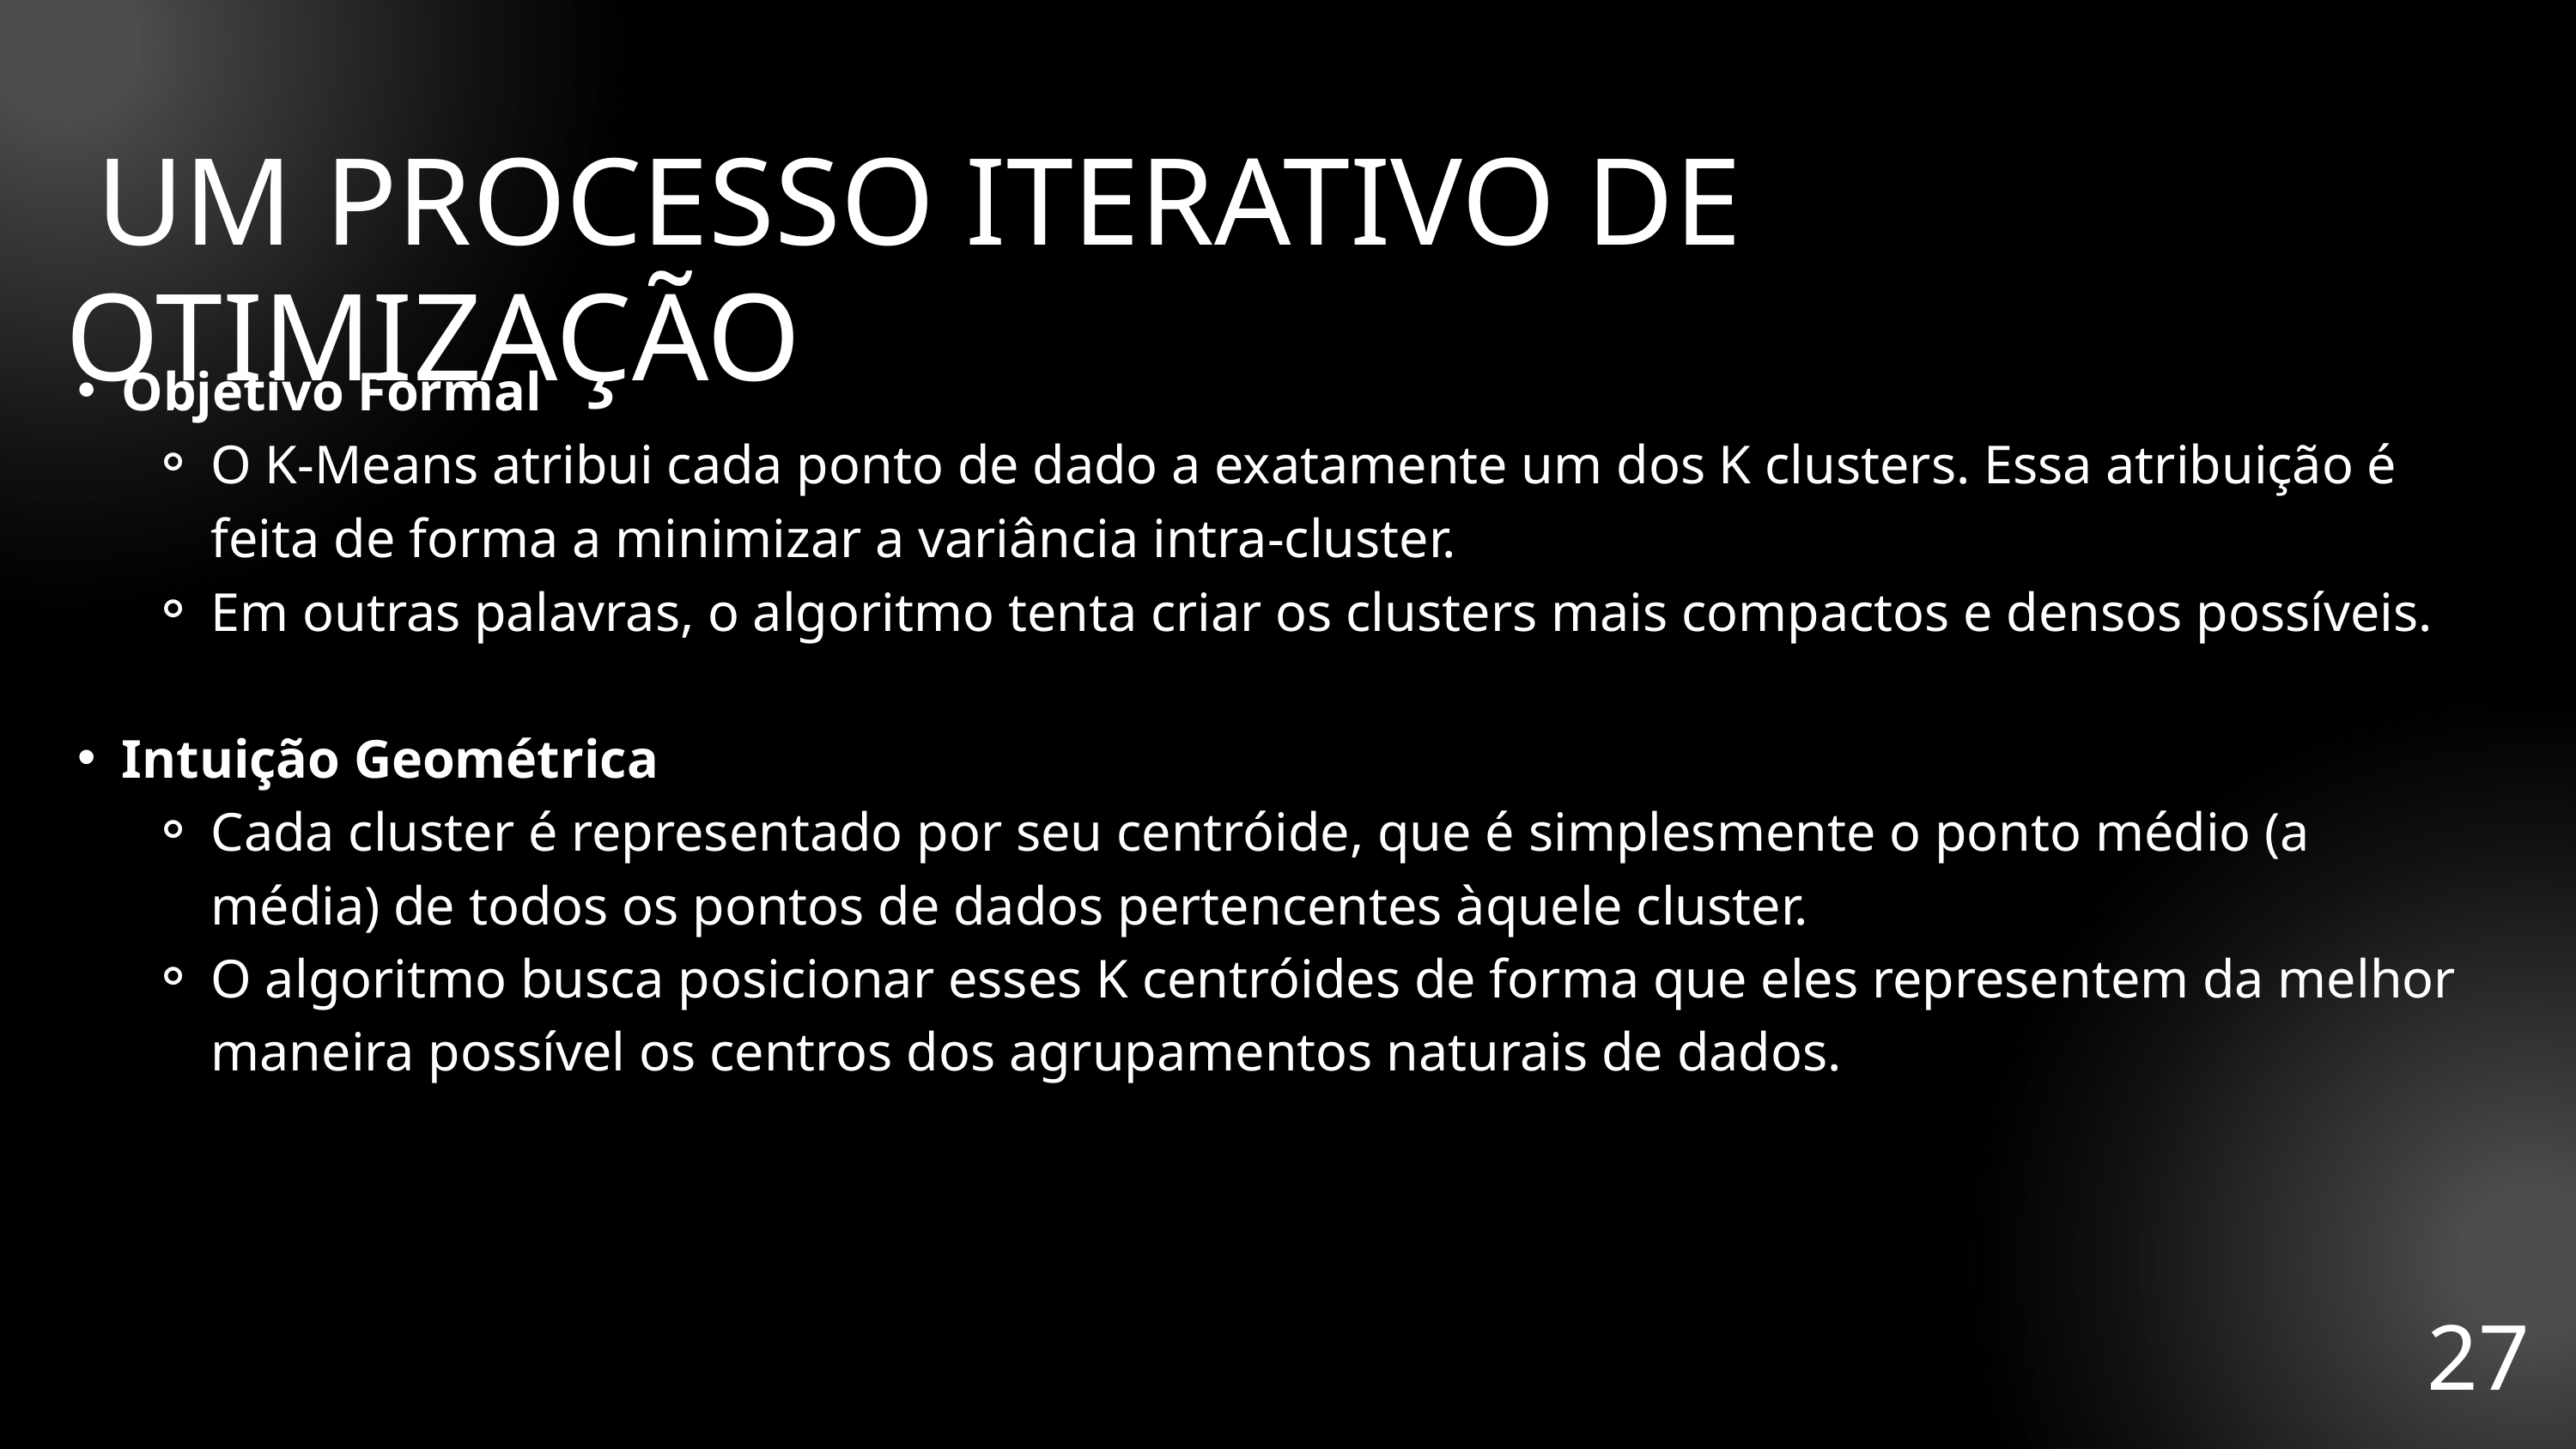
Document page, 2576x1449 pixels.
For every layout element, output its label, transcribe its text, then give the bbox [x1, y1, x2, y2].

text_box Objetivo Formal O K-Means atribui cada ponto de dado a exatamente um dos K clusters. Essa atribuição é feita de forma a minimizar a variância intra-cluster. Em outras palavras, o algoritmo tenta criar os clusters mais compactos e densos possíveis. Intuição Geométrica Cada cluster é representado por seu centróide, que é simplesmente o ponto médio (a média) de todos os pontos de dados pertencentes àquele cluster. O algoritmo busca posicionar esses K centróides de forma que eles representem da melhor maneira possível os centros dos agrupamentos naturais de dados. [33, 348, 2460, 1082]
text_box [1960, 689, 2576, 1449]
text_box [0, 0, 638, 618]
text_box 27 [2427, 1282, 2552, 1409]
text_box UM PROCESSO ITERATIVO DE OTIMIZAÇÃO [65, 132, 2446, 348]
